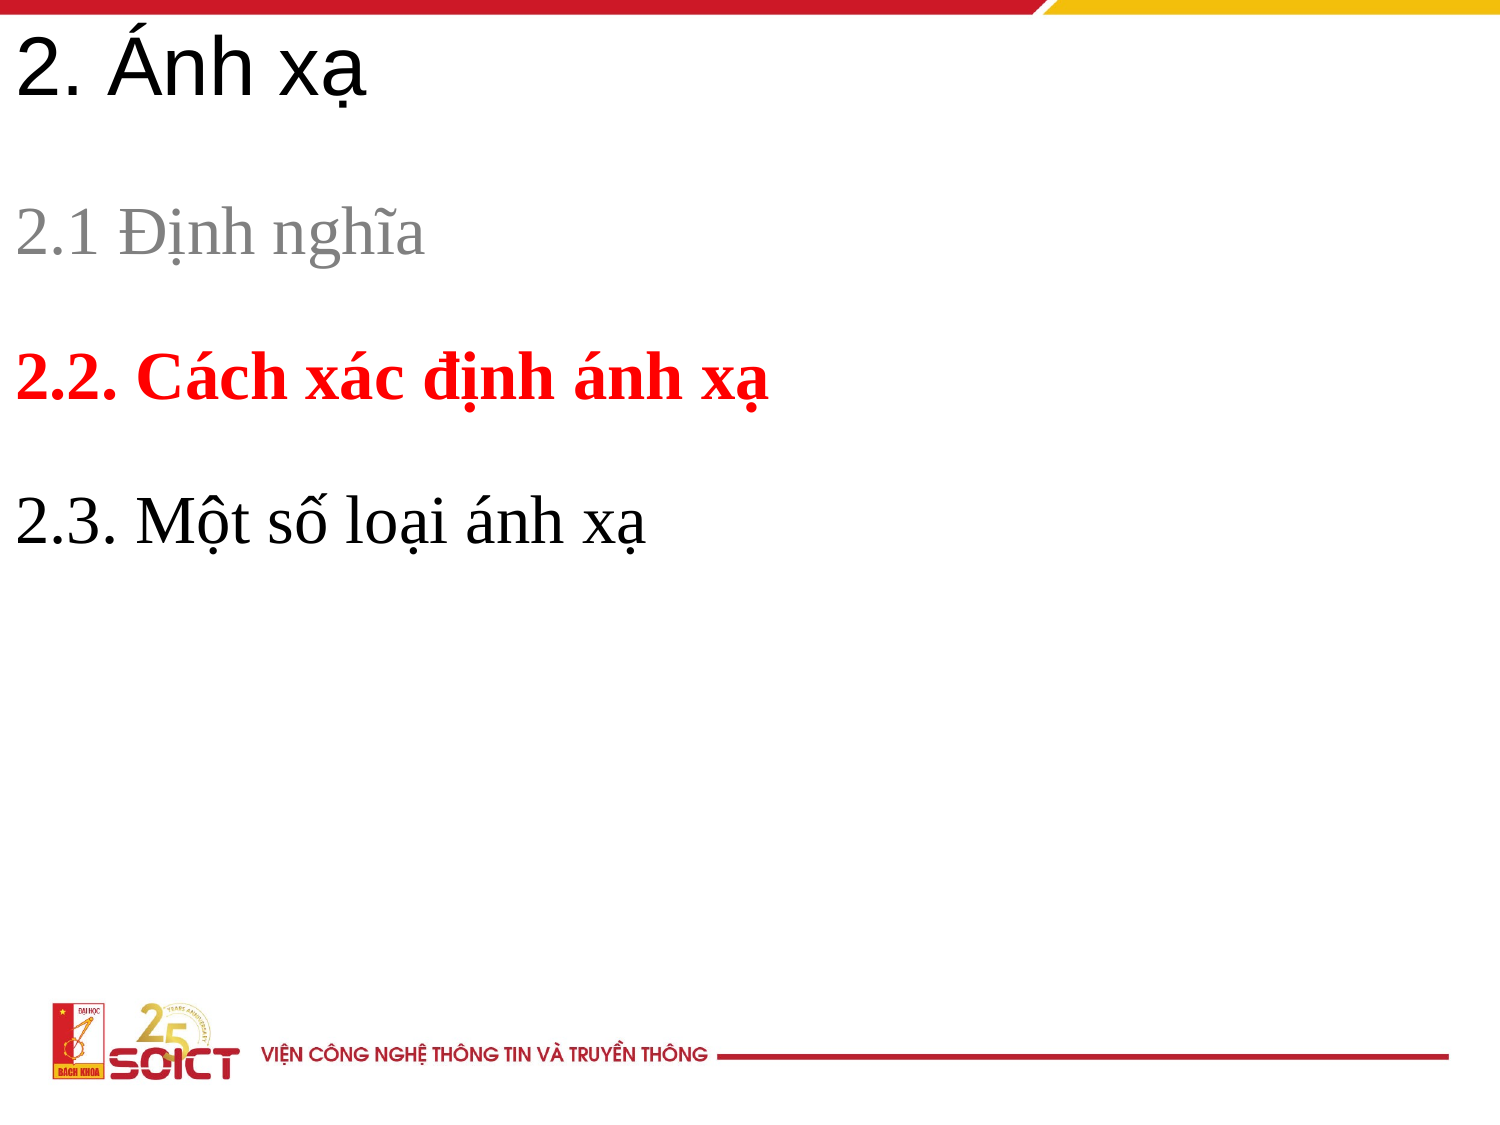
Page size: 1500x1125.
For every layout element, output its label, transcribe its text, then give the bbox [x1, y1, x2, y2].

list 2.1 Định nghĩa 2.2. Cách xác định ánh xạ 2.3. Một số loại ánh xạ [0, 137, 1500, 1125]
title 2. Ánh xạ [0, 0, 1500, 137]
